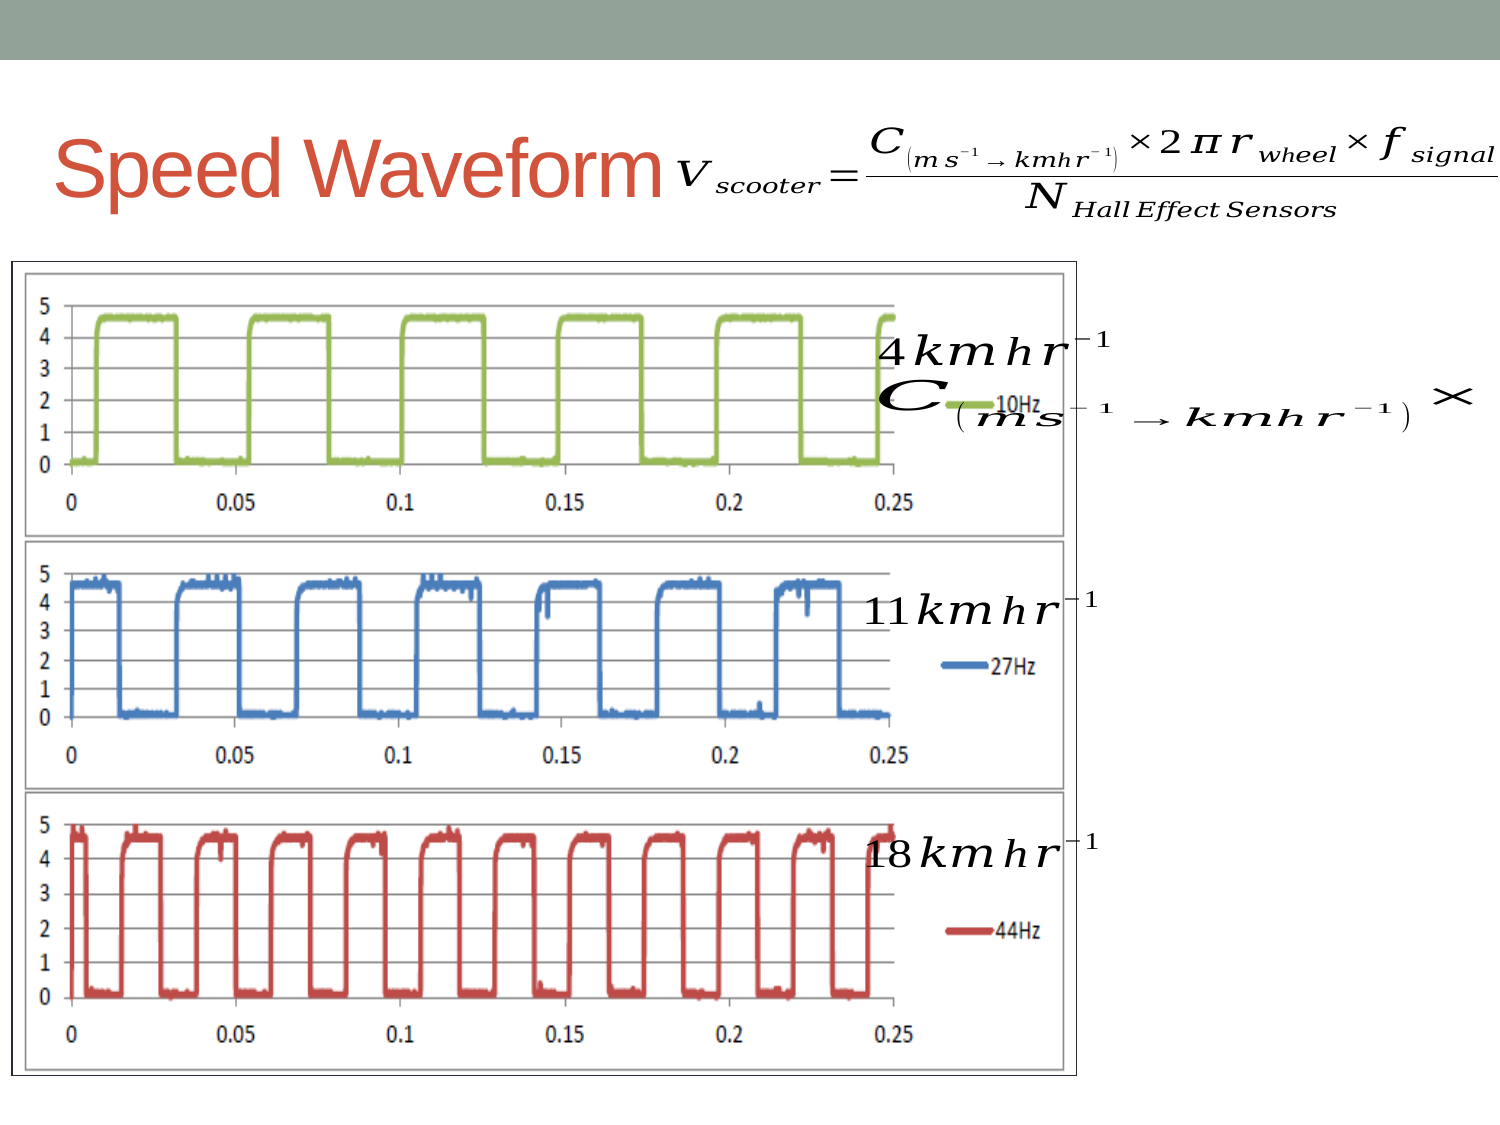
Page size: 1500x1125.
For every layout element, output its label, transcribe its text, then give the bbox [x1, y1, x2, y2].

picture [12, 262, 1076, 1076]
list [1081, 262, 1425, 1063]
title Speed Waveform [37, 82, 1388, 245]
